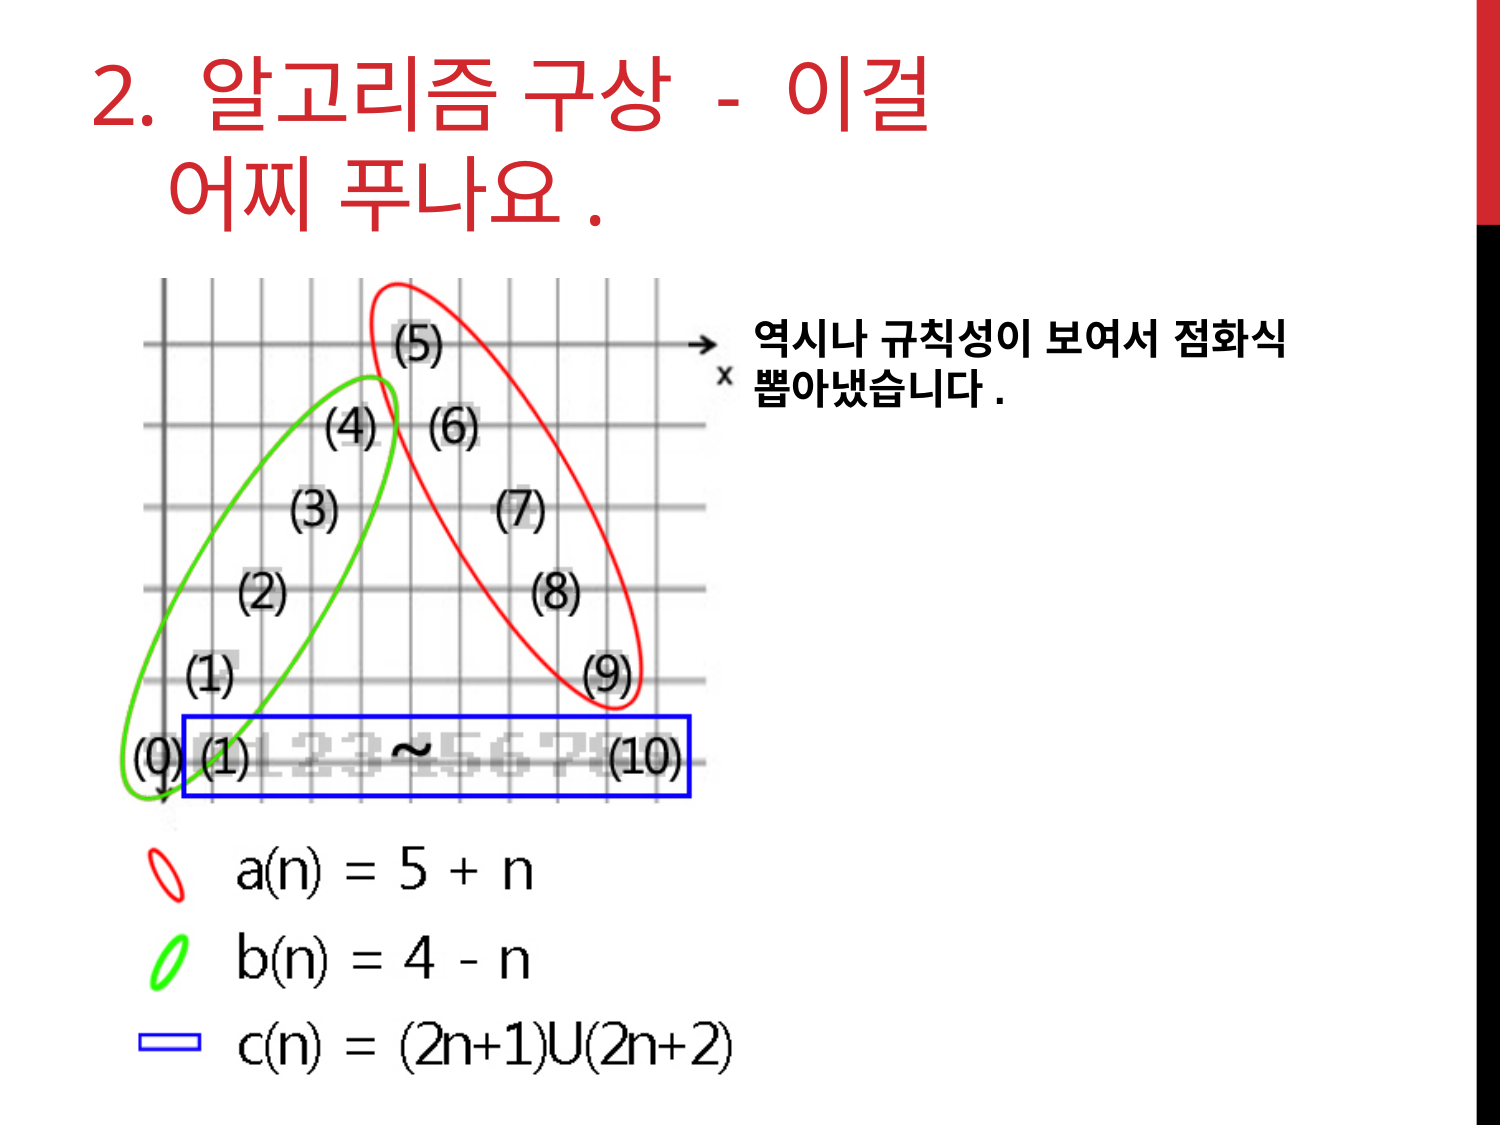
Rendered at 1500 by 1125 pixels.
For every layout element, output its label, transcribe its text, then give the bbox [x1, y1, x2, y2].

list 역시나 규칙성이 보여서 점화식 뽑아냈습니다. [749, 305, 1325, 1024]
picture [76, 278, 741, 1083]
title 2. 알고리즘 구상 - 이걸 어찌 푸나요. [75, 25, 1025, 250]
